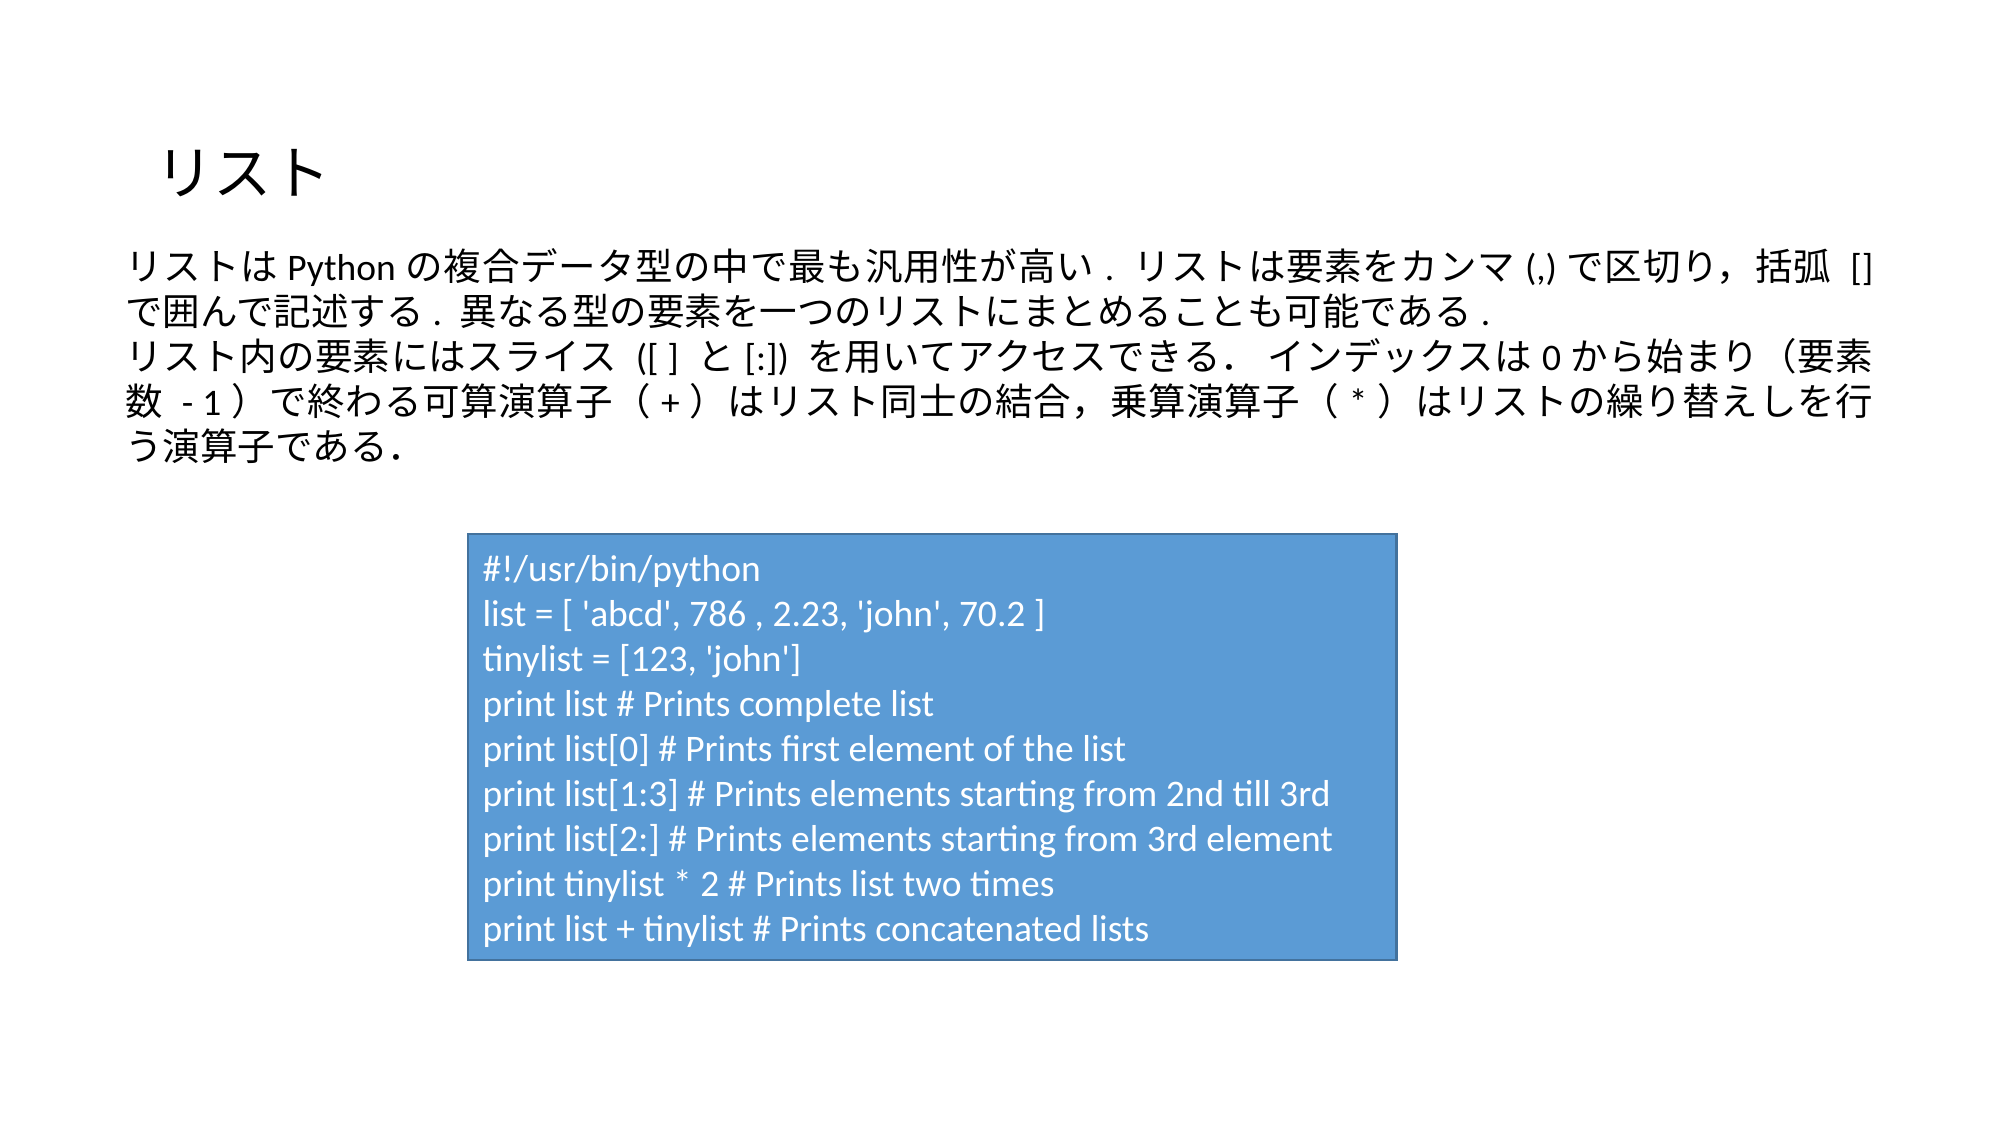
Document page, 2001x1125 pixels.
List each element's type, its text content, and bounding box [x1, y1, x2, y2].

text_box #!/usr/bin/python list = [ 'abcd', 786 , 2.23, 'john', 70.2 ] tinylist = [123, 'john'] print list # Prints complete list print list[0] # Prints first element of the list print list[1:3] # Prints elements starting from 2nd till 3rd print list[2:] # Prints elements starting from 3rd element print tinylist * 2 # Prints list two times print list + tinylist # Prints concatenated lists [467, 533, 1398, 961]
text_box リスト [141, 128, 346, 214]
text_box リストはPythonの複合データ型の中で最も汎用性が高い. リストは要素をカンマ(,)で区切り，括弧 [] で囲んで記述する. 異なる型の要素を一つのリストにまとめることも可能である. リスト内の要素にはスライス ([ ] と[:]) を用いてアクセスできる． インデックスは0から始まり（要素数 - 1）で終わる可算演算子（+）はリスト同士の結合，乗算演算子（*）はリストの繰り替えしを行う演算子である． [110, 235, 1888, 476]
